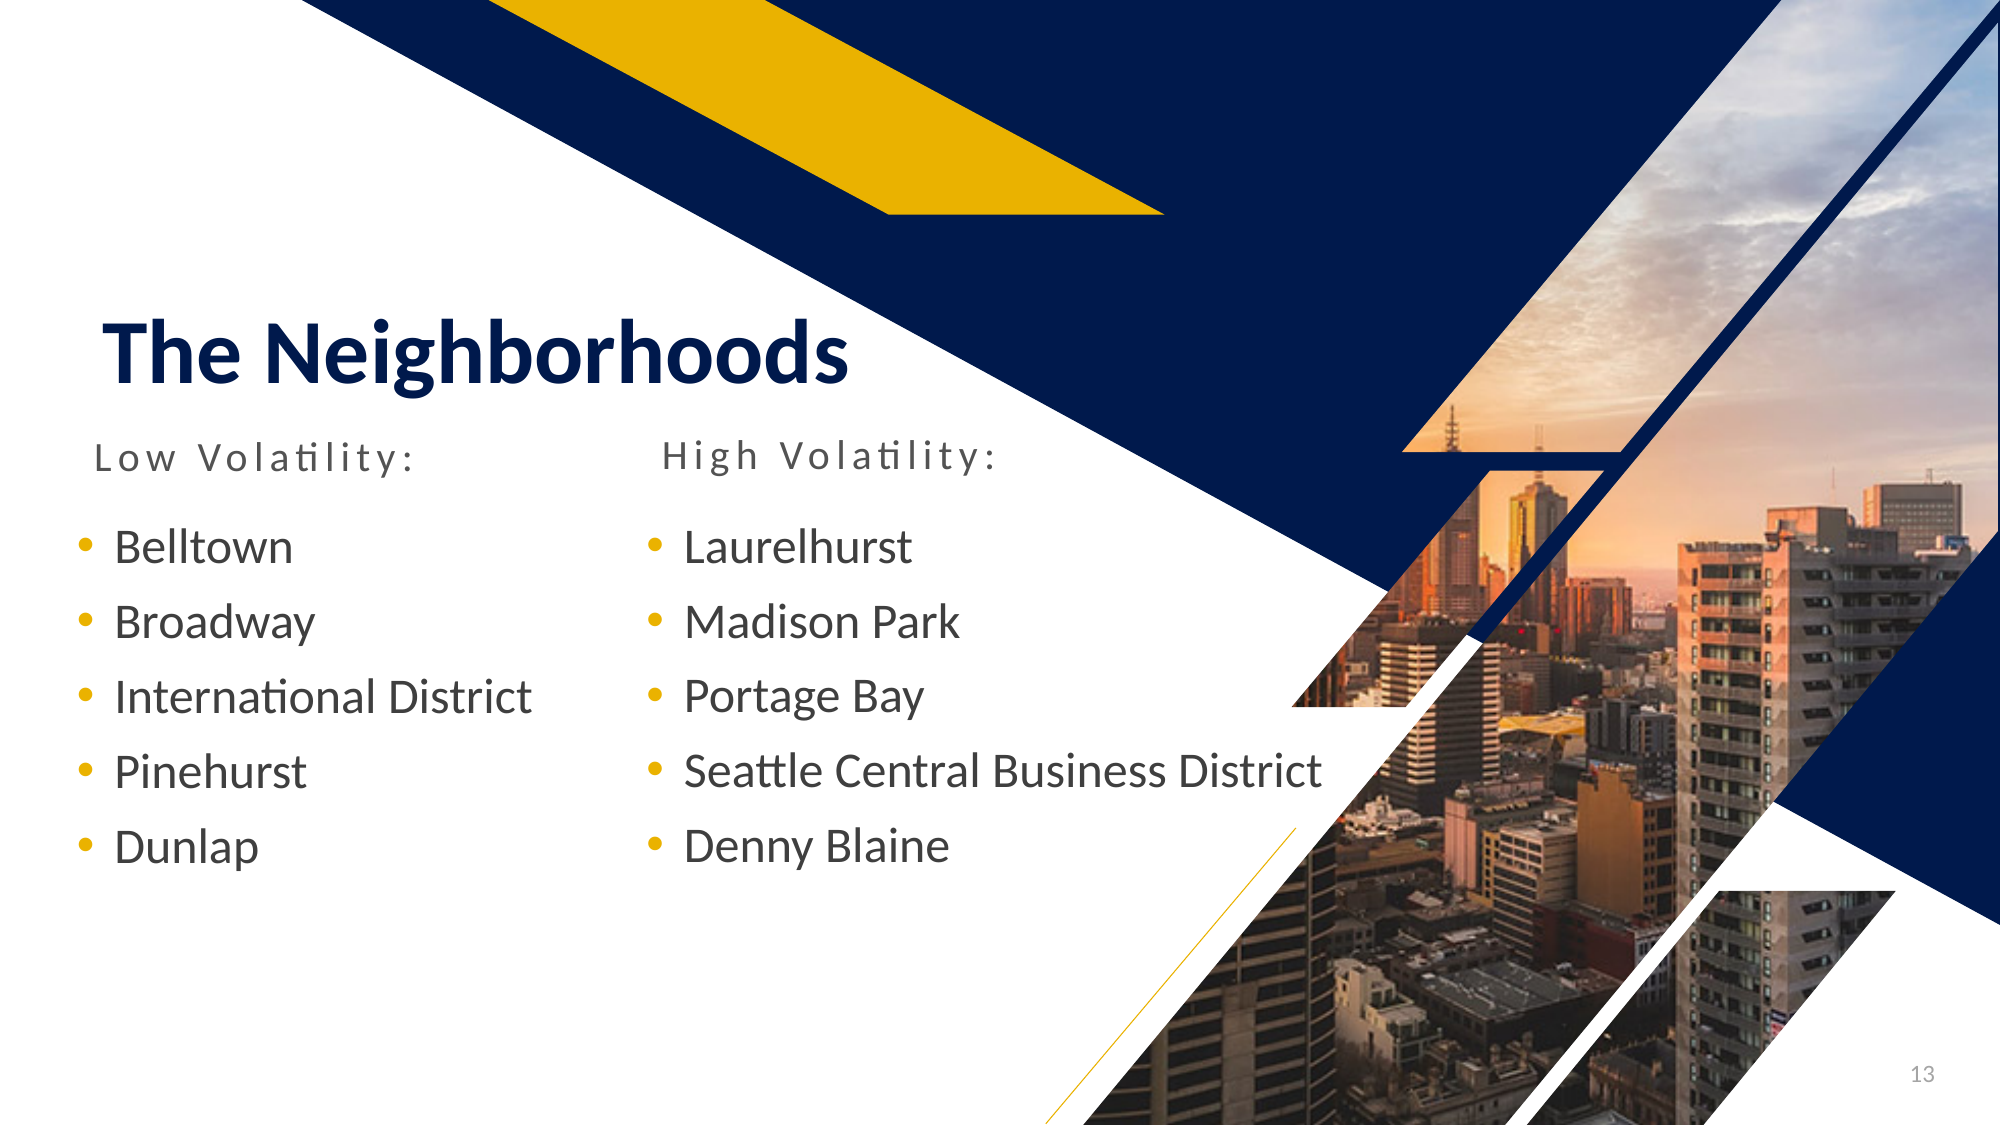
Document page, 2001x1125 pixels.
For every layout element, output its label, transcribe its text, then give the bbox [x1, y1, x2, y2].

text_box Laurelhurst Madison Park Portage Bay Seattle Central Business District Denny Blaine [631, 512, 1083, 998]
text_box High Volatility: [647, 426, 1083, 527]
picture [1083, 0, 2000, 1125]
title The Neighborhoods [87, 203, 1083, 403]
list Low Volatility: [79, 428, 541, 529]
list Belltown Broadway International District Pinehurst Dunlap [62, 513, 873, 999]
